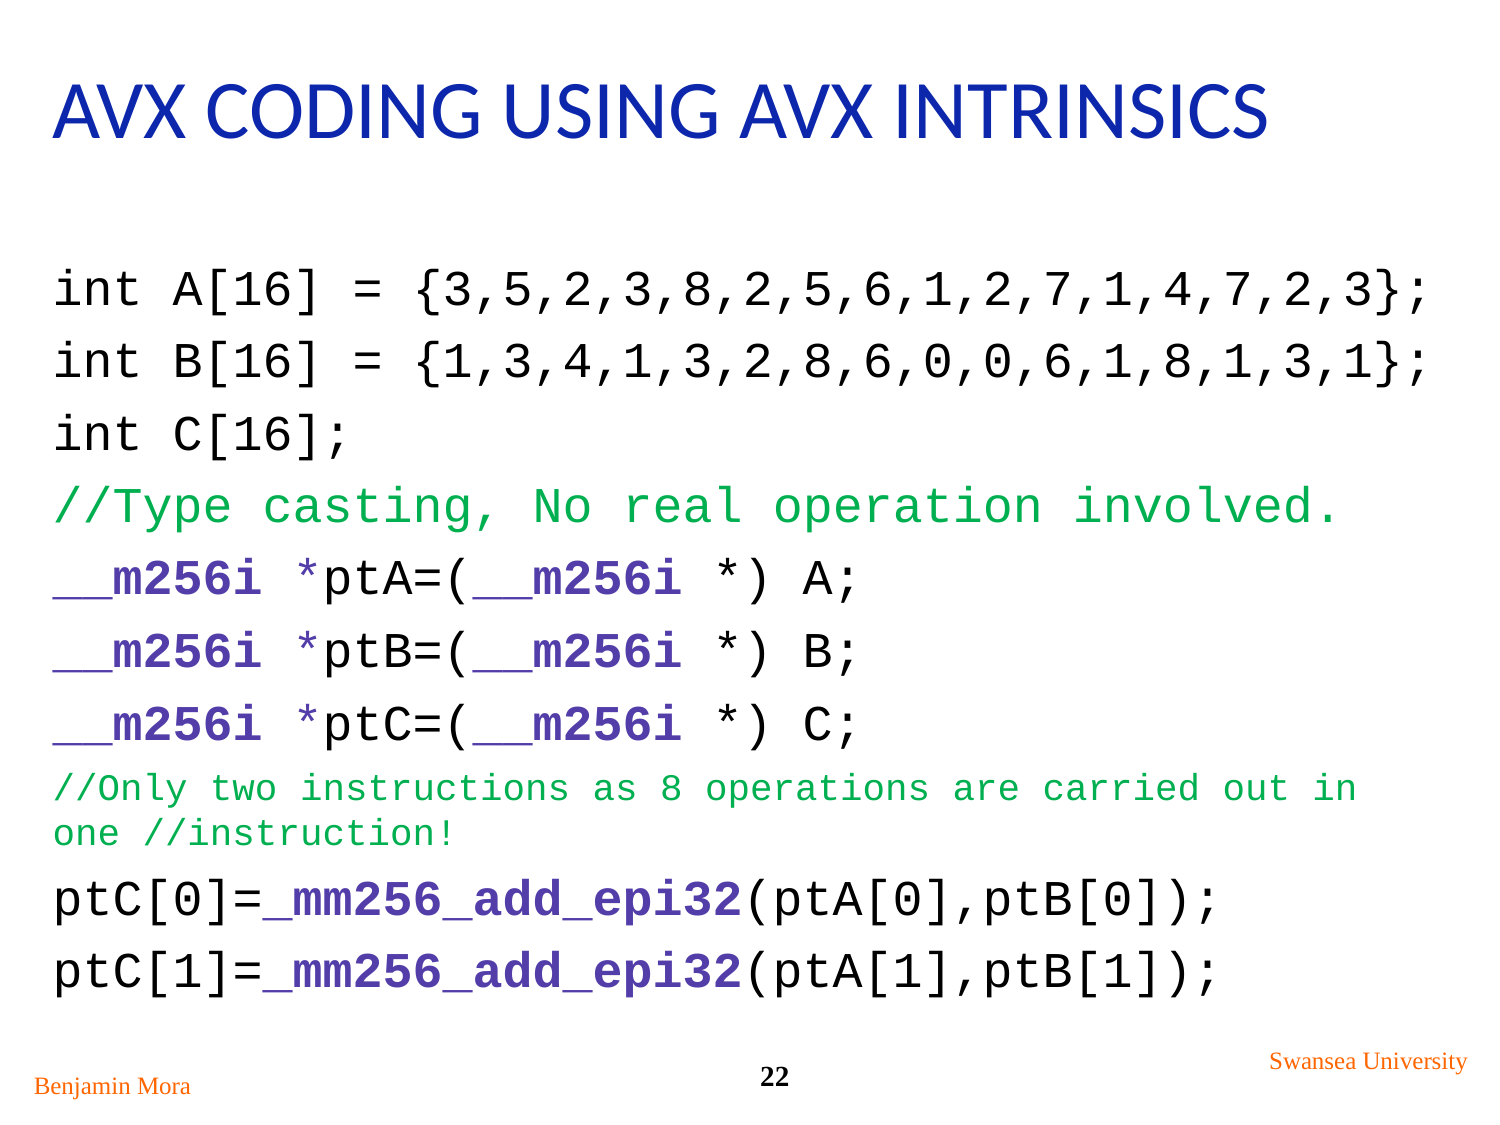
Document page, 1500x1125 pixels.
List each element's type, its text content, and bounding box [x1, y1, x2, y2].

text_box Benjamin Mora [12, 1062, 213, 1108]
list int A[16] = {3,5,2,3,8,2,5,6,1,2,7,1,4,7,2,3}; int B[16] = {1,3,4,1,3,2,8,6,0,0,6,1,8,1,3,1}; int C[16]; //Type casting, No real operation involved. __m256i *ptA=(__m256i *) A; __m256i *ptB=(__m256i *) B; __m256i *ptC=(__m256i *) C; //Only two instructions as 8 operations are carried out in one //instruction! ptC[0]=_mm256_add_epi32(ptA[0],ptB[0]); ptC[1]=_mm256_add_epi32(ptA[1],ptB[1]); [37, 174, 1463, 1038]
text_box 22 [675, 1049, 875, 1100]
text_box Swansea University [1249, 1037, 1488, 1083]
title AVX Coding Using AVX intrinsics [37, 24, 1463, 163]
